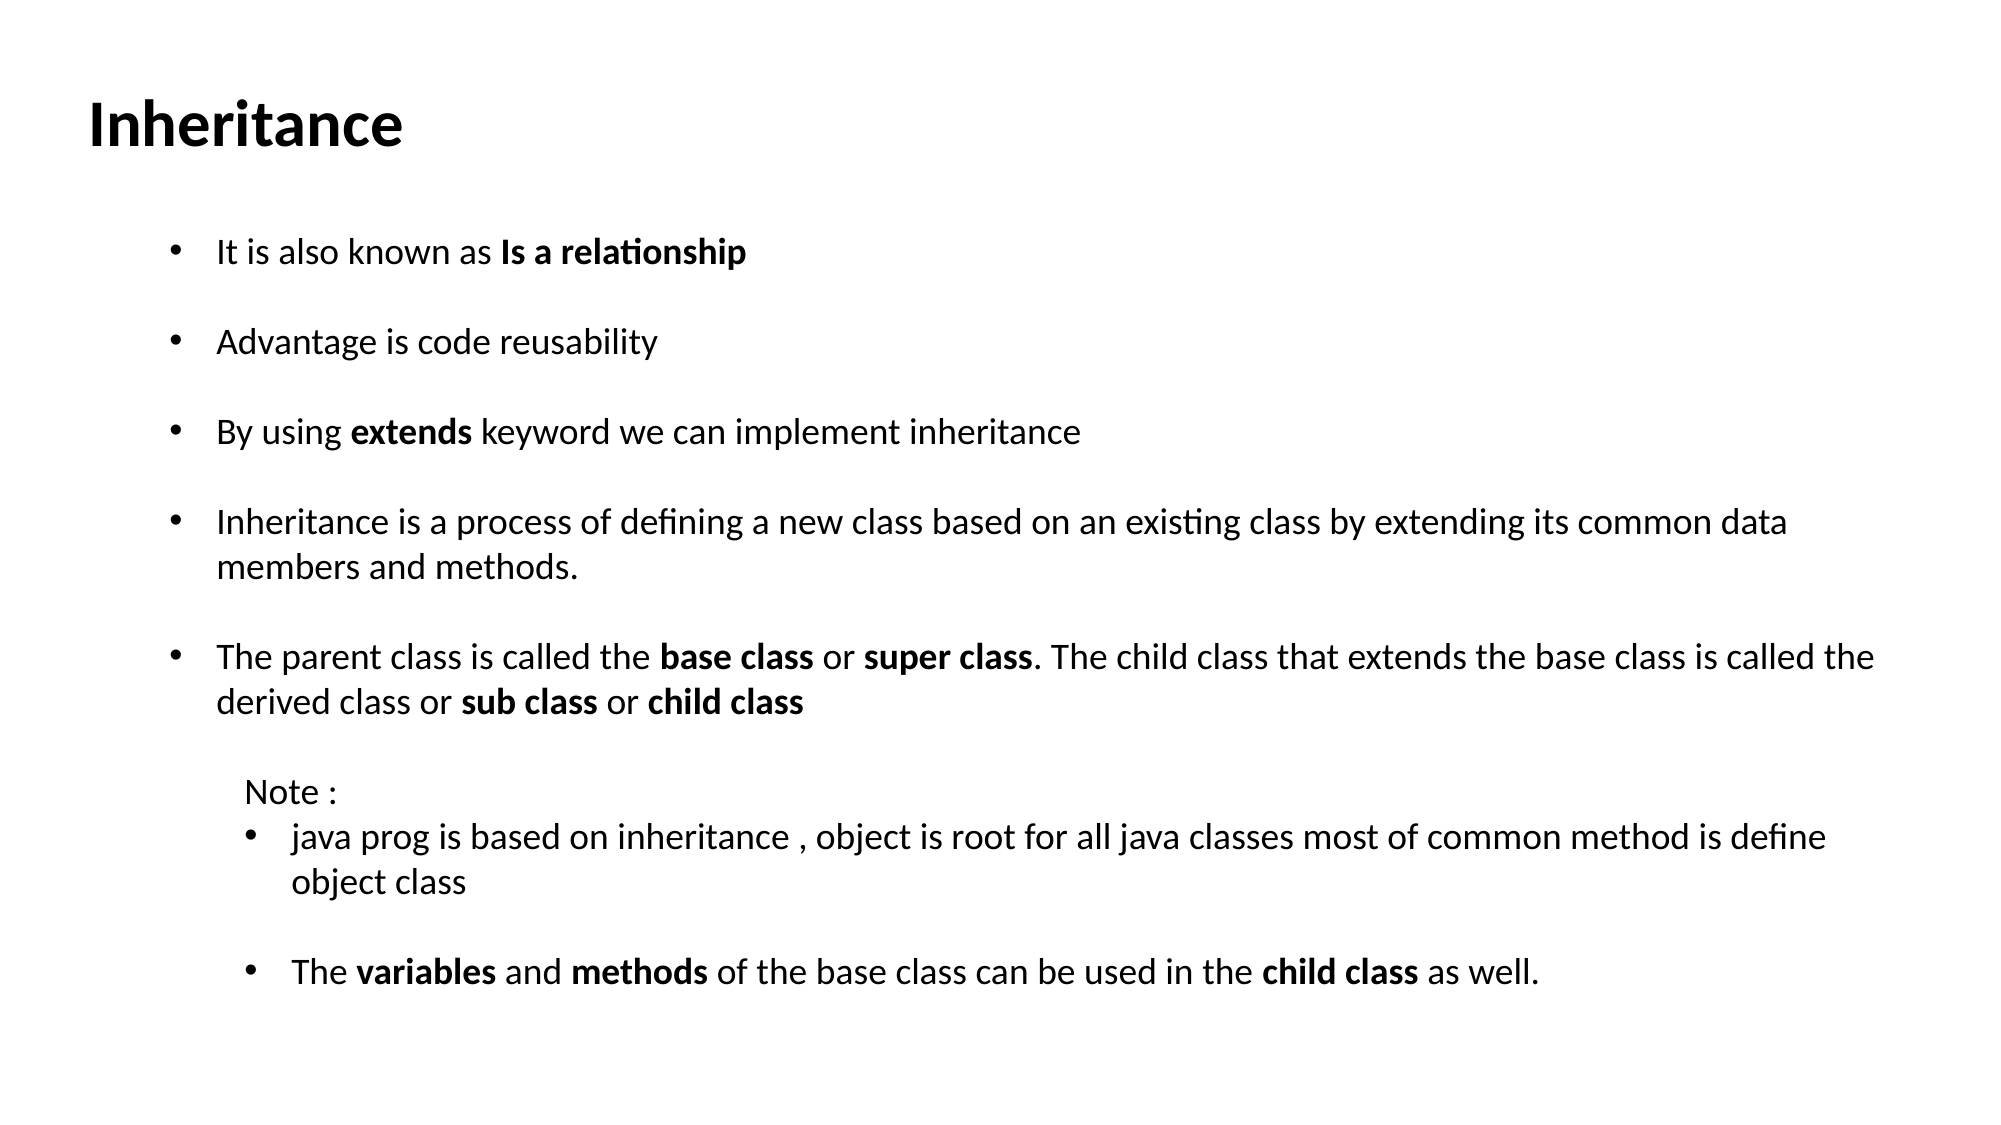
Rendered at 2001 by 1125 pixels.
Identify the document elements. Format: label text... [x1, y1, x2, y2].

text_box Inheritance [73, 72, 419, 167]
text_box It is also known as Is a relationship Advantage is code reusability By using extends keyword we can implement inheritance Inheritance is a process of defining a new class based on an existing class by extending its common data members and methods. The parent class is called the base class or super class. The child class that extends the base class is called the derived class or sub class or child class Note : java prog is based on inheritance , object is root for all java classes most of common method is define object class The variables and methods of the base class can be used in the child class as well. [154, 219, 1928, 1045]
